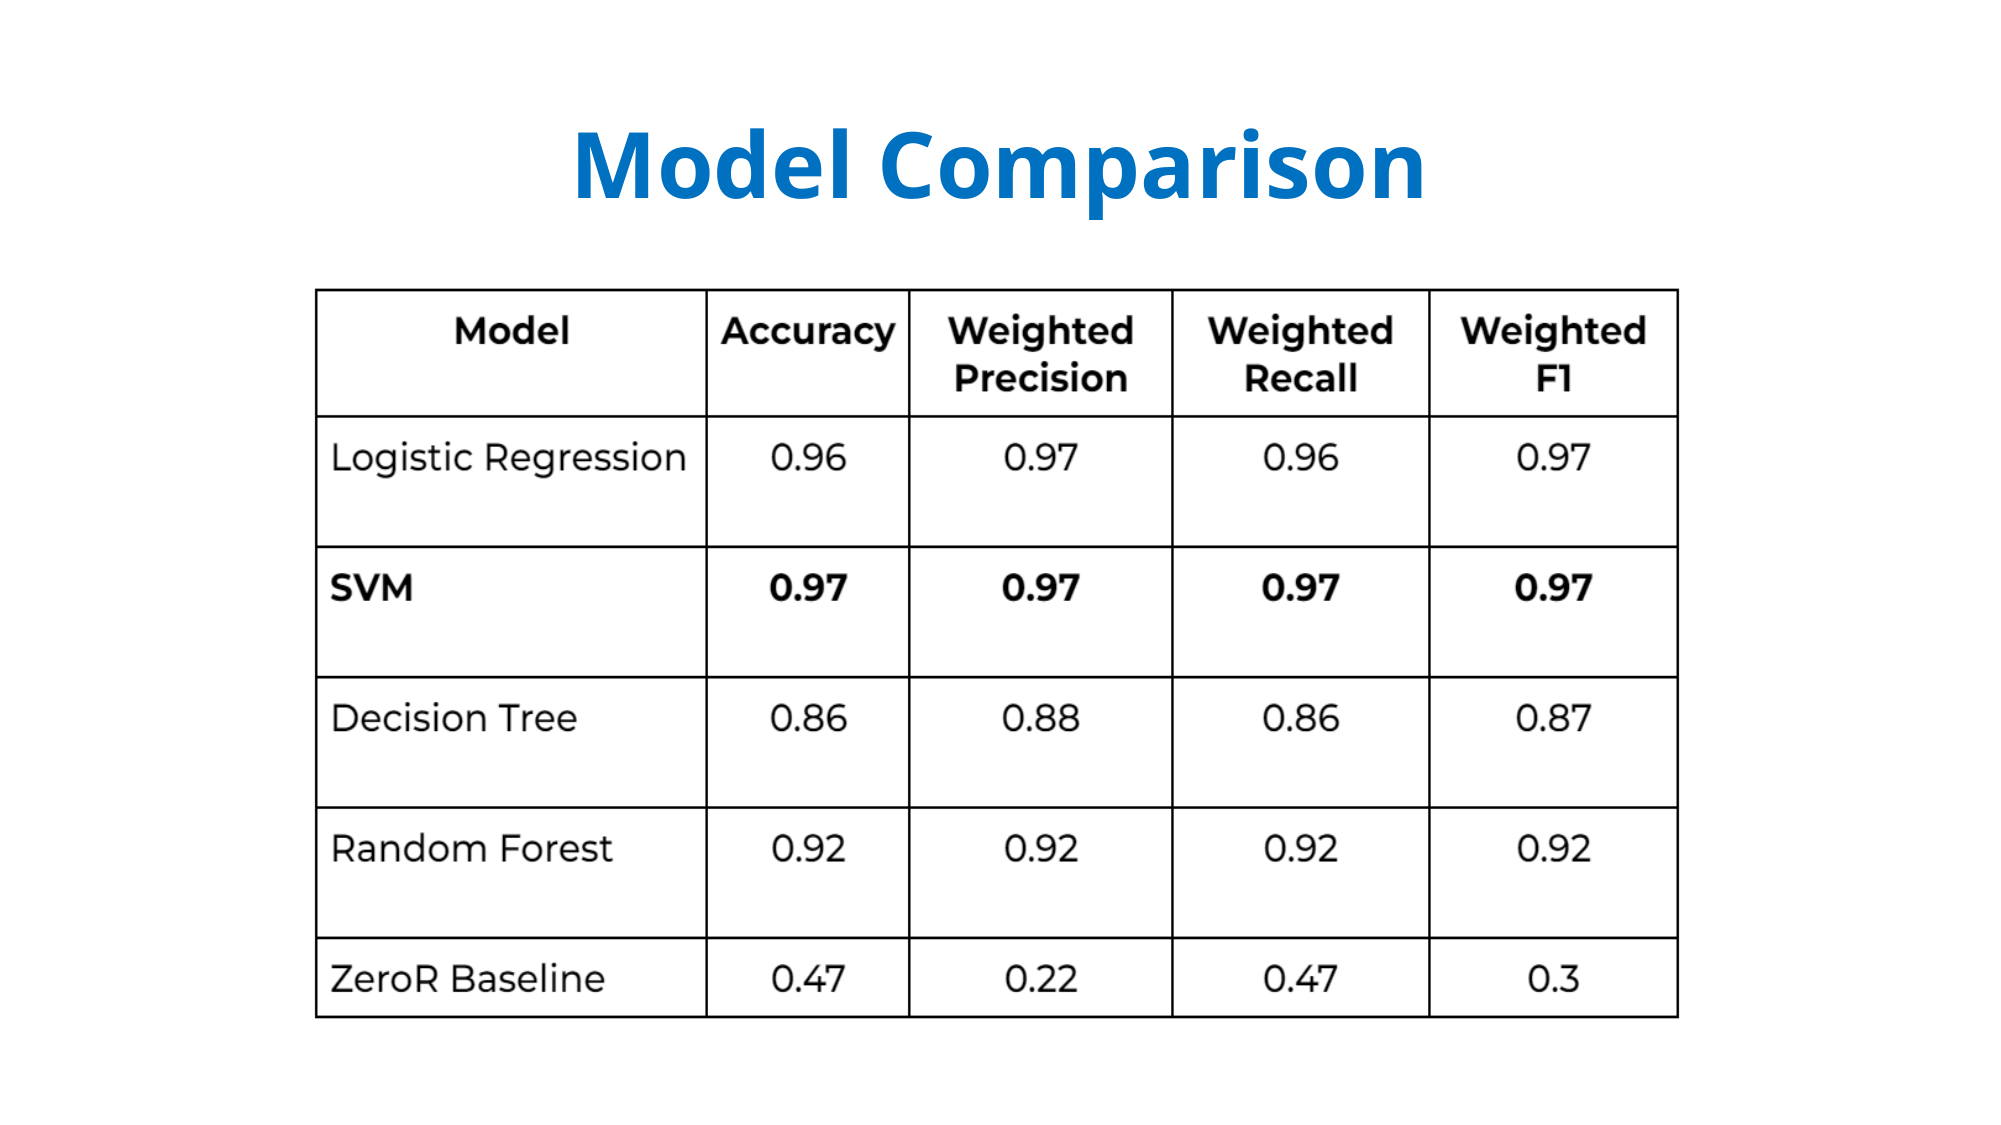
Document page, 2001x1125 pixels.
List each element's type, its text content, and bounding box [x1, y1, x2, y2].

title Model Comparison [137, 59, 1863, 278]
picture [304, 277, 1689, 1025]
